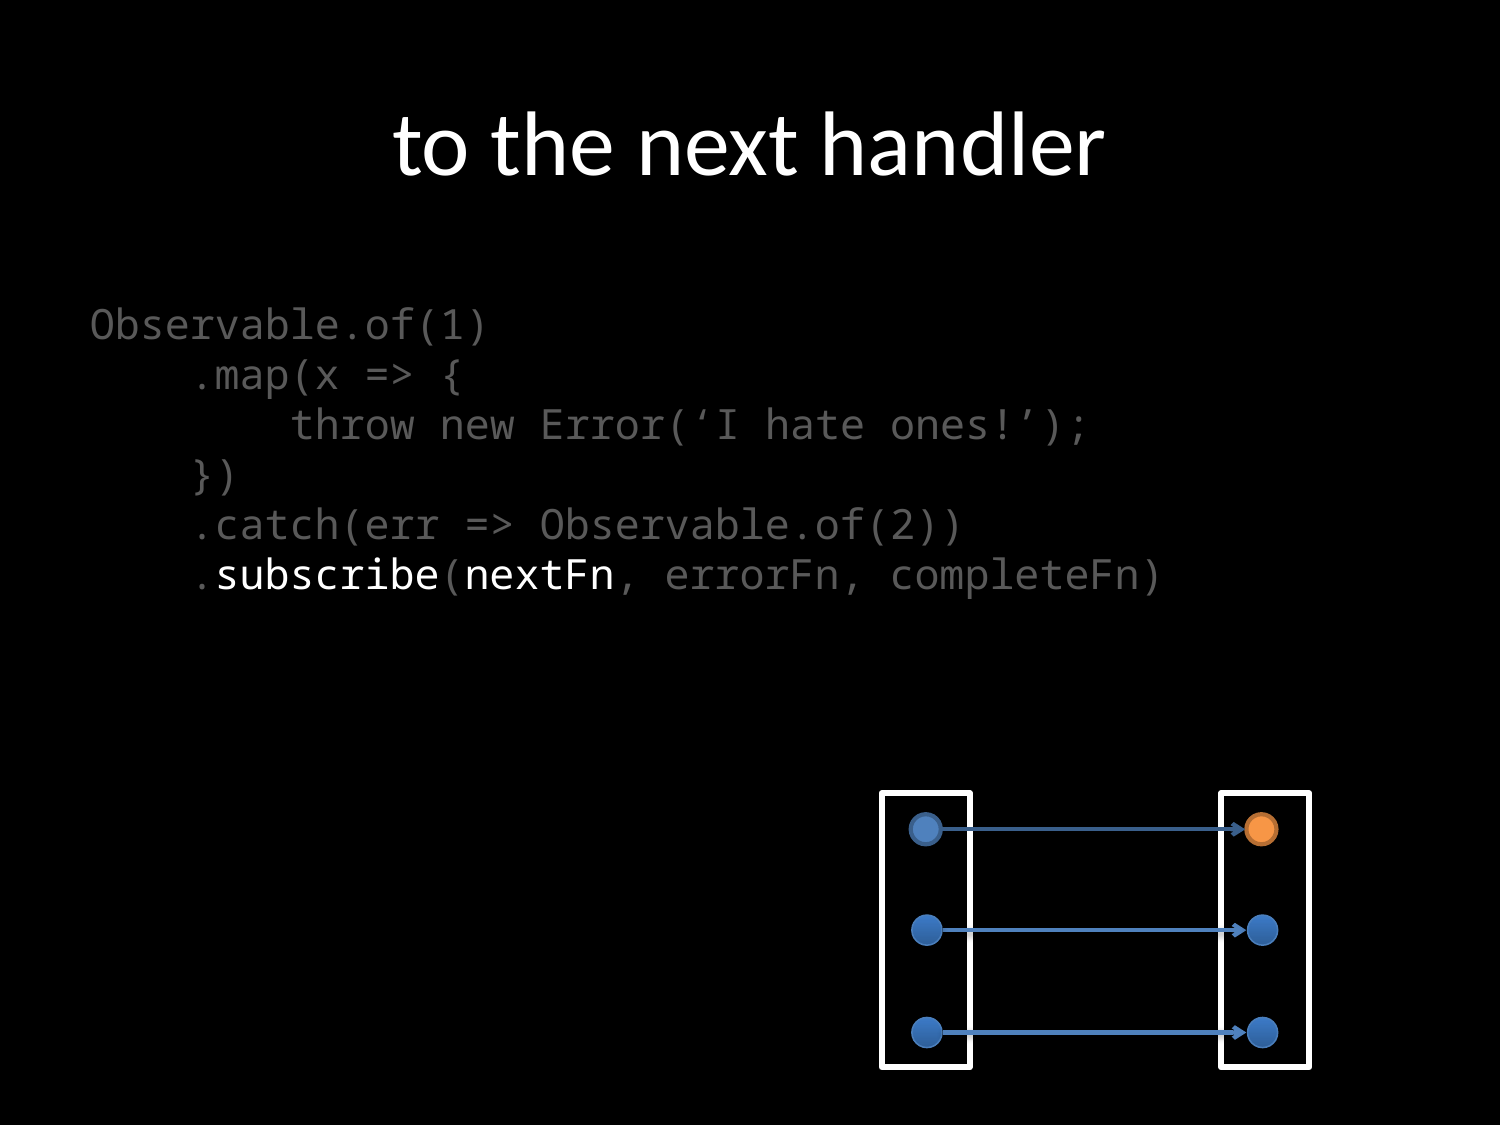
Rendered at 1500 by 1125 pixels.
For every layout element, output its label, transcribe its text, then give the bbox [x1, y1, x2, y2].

text_box [911, 914, 943, 946]
text_box [879, 790, 973, 1070]
text_box [911, 1016, 943, 1049]
text_box [1218, 790, 1312, 1070]
text_box Observable.of(1) .map(x => { throw new Error(‘I hate ones!’); }) .catch(err => Observable.of(2)) .subscribe(nextFn, errorFn, completeFn) [74, 290, 1425, 605]
text_box [908, 812, 943, 847]
text_box [1244, 812, 1279, 847]
title to the next handler [75, 45, 1425, 233]
text_box [1246, 1016, 1279, 1049]
text_box [1246, 914, 1279, 946]
